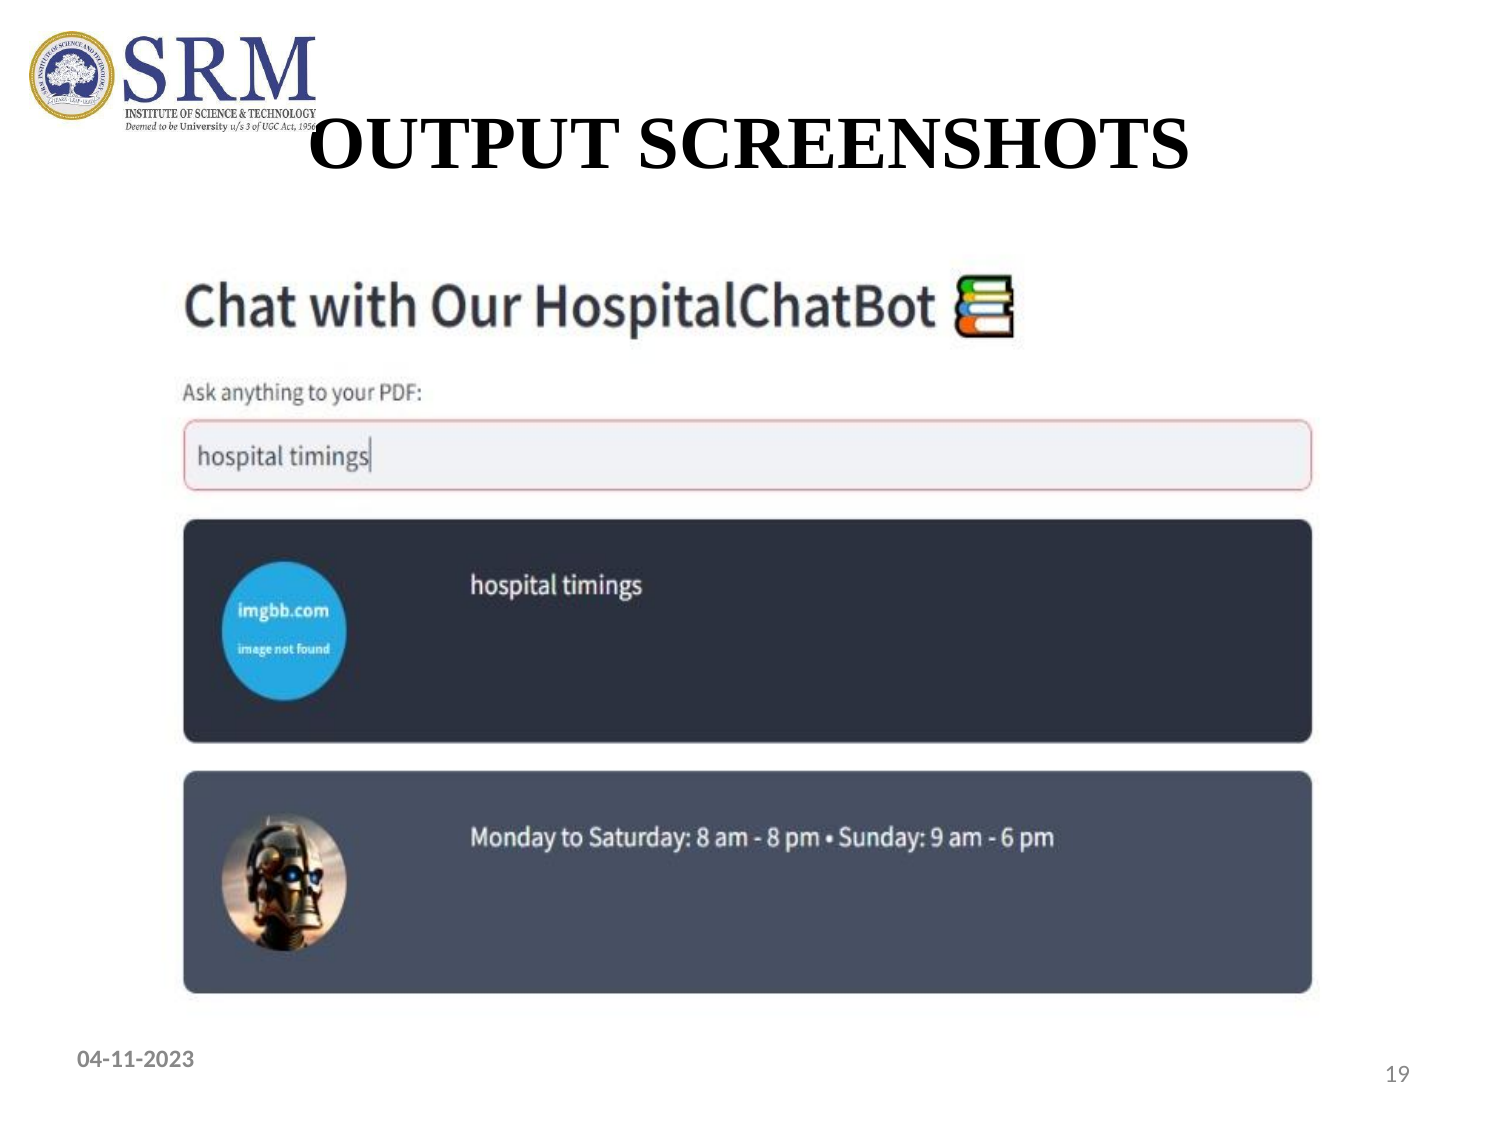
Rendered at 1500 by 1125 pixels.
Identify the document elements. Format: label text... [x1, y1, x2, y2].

picture [29, 31, 316, 132]
slide_number 19 [1074, 1042, 1425, 1103]
title OUTPUT SCREENSHOTS [75, 45, 1425, 233]
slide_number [62, 1042, 413, 1103]
picture [147, 232, 1353, 1028]
